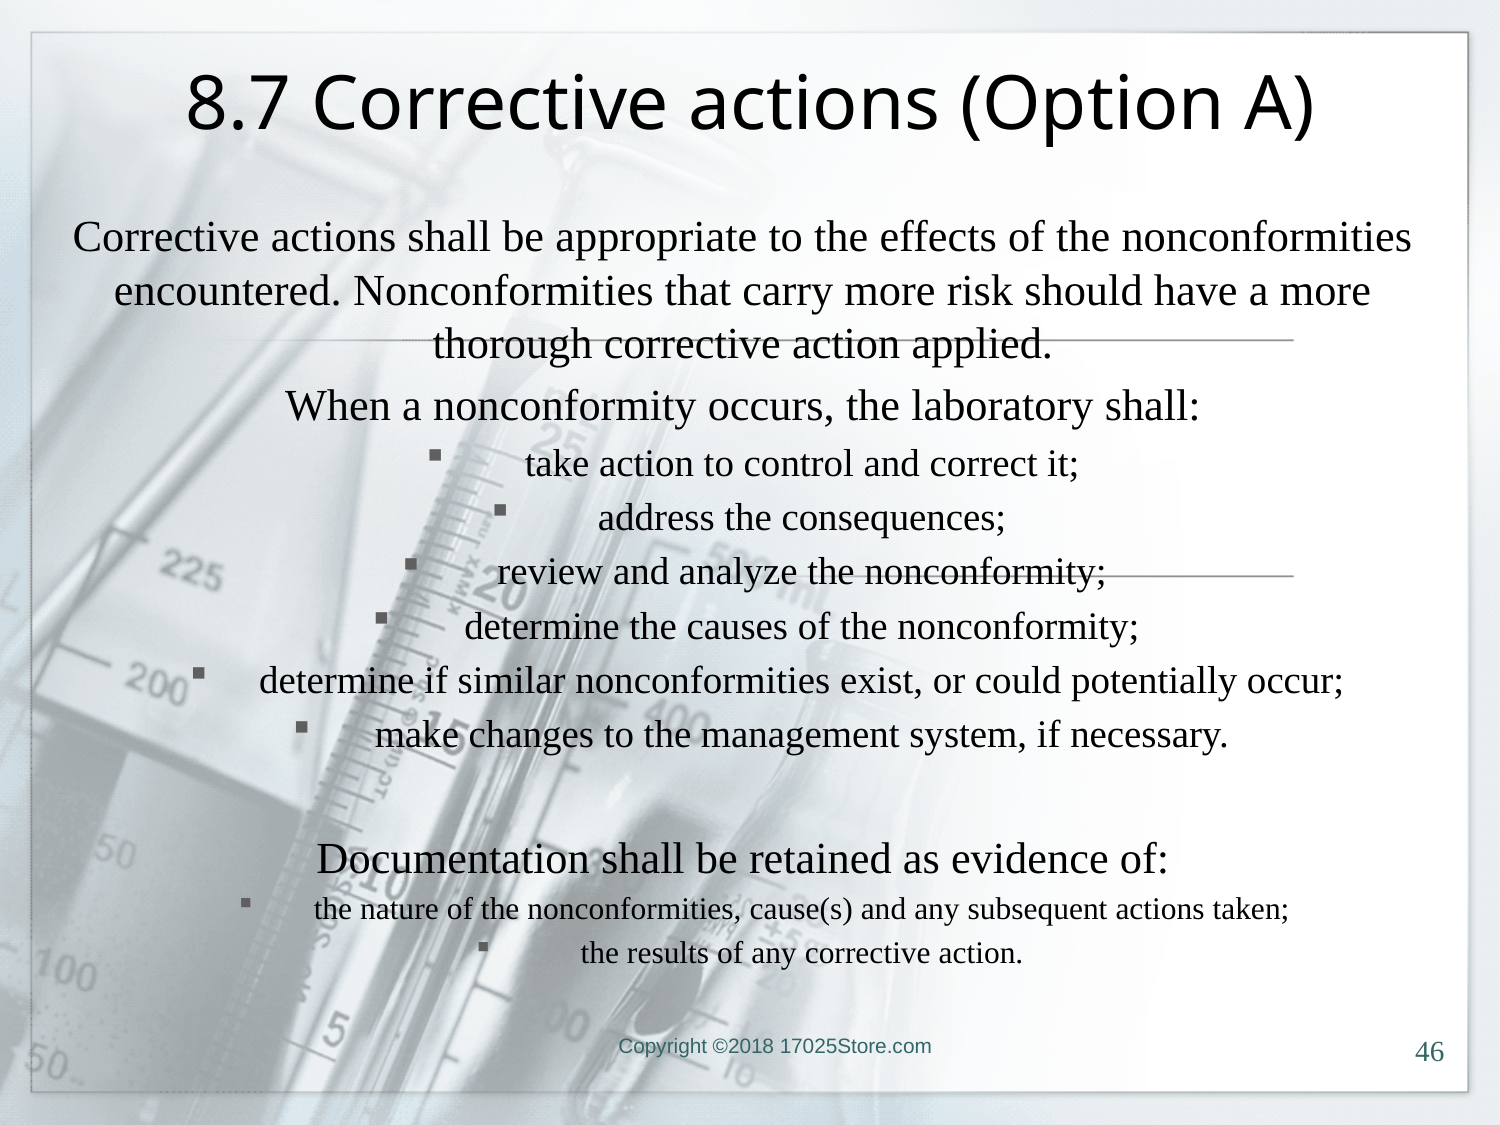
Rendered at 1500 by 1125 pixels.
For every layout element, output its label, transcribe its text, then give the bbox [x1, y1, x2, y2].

footer Copyright ©2018 17025Store.com [537, 1025, 1013, 1100]
slide_number 46 [1400, 1025, 1463, 1100]
title 8.7 Corrective actions (Option A) [0, 18, 1500, 182]
list Corrective actions shall be appropriate to the effects of the nonconformities encountered. Nonconformities that carry more risk should have a more thorough corrective action applied. When a nonconformity occurs, the laboratory shall: take action to control and correct it; address the consequences; review and analyze the nonconformity; determine the causes of the nonconformity; determine if similar nonconformities exist, or could potentially occur; make changes to the management system, if necessary. Documentation shall be retained as evidence of: the nature of the nonconformities, cause(s) and any subsequent actions taken; the results of any corrective action. [24, 137, 1463, 988]
